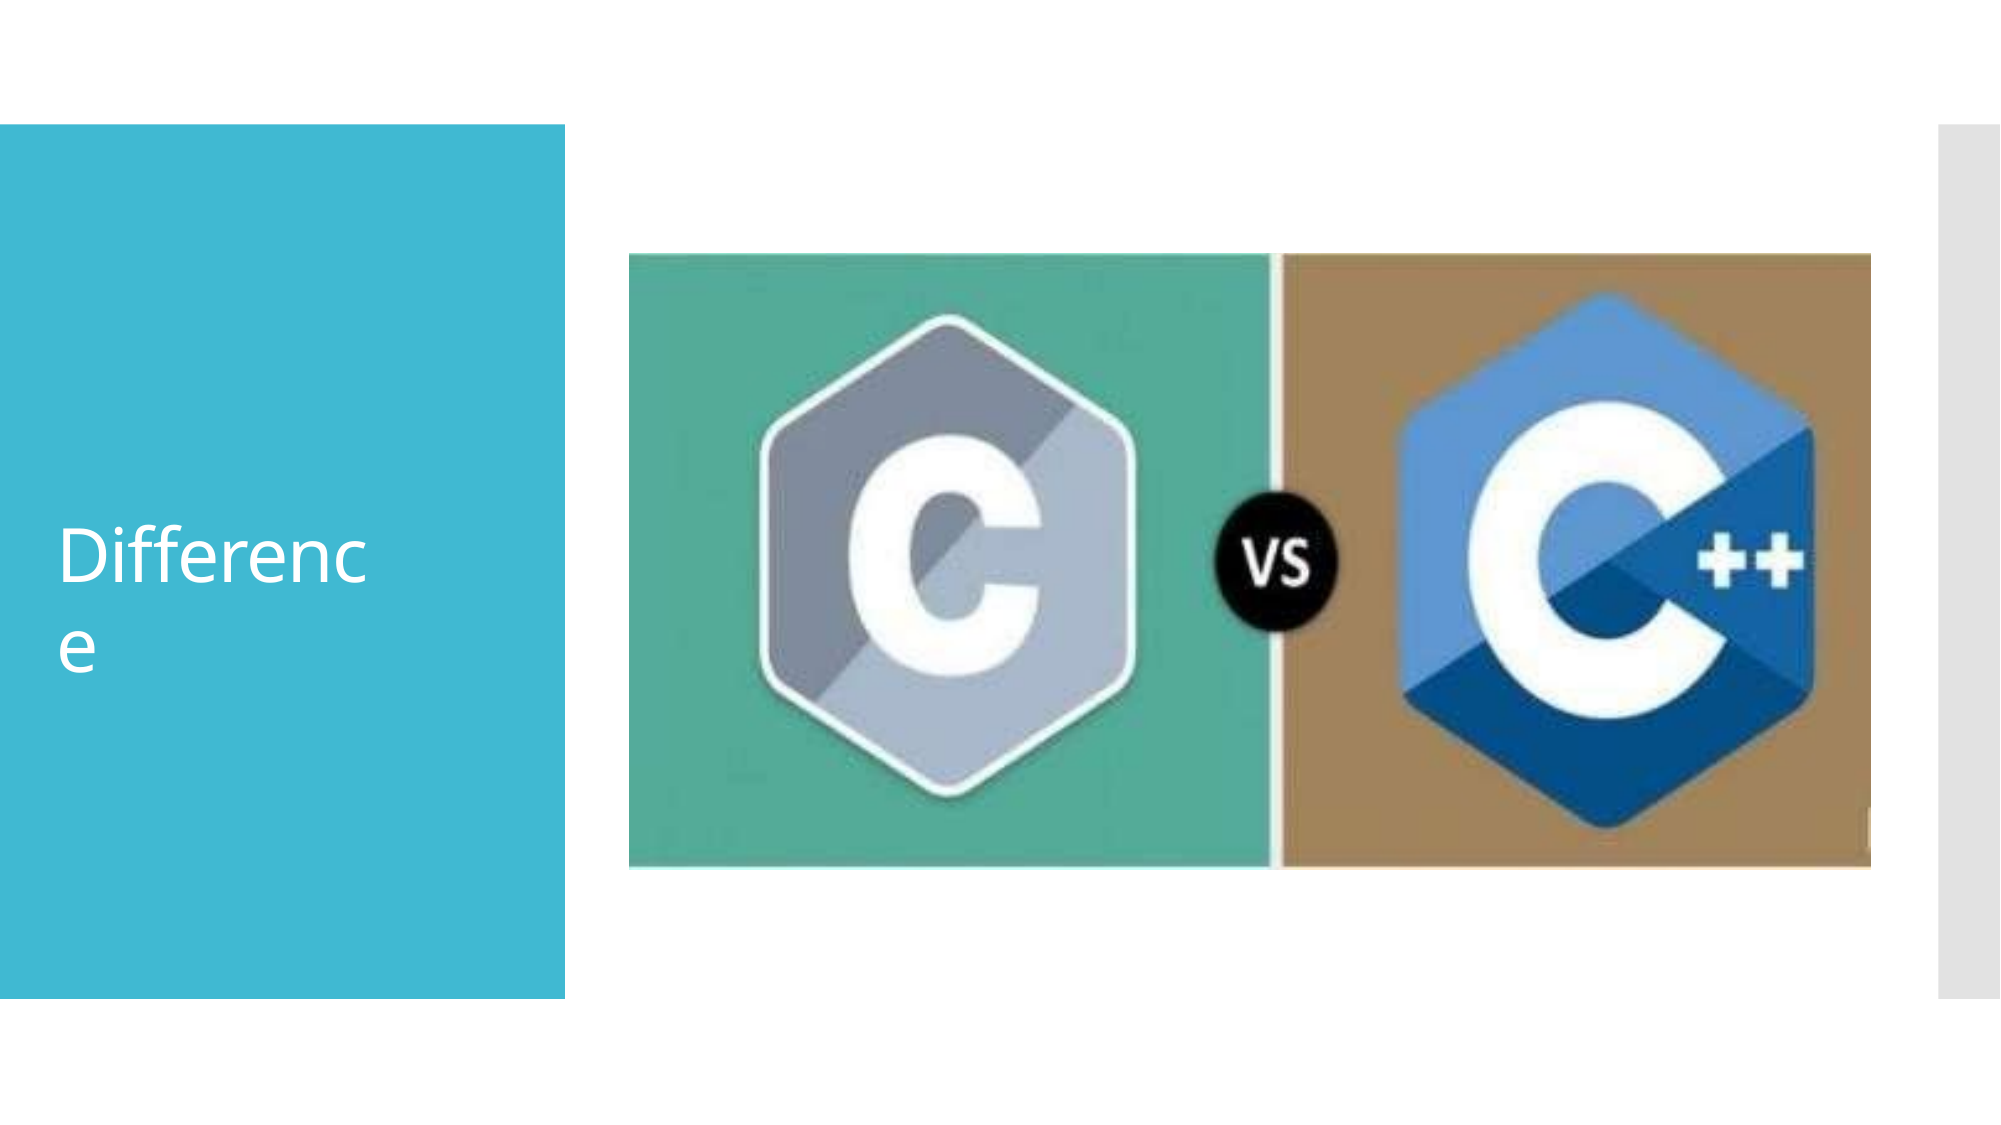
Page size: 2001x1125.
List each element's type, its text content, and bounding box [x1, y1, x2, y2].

picture [629, 253, 1871, 870]
title Difference [54, 505, 371, 696]
